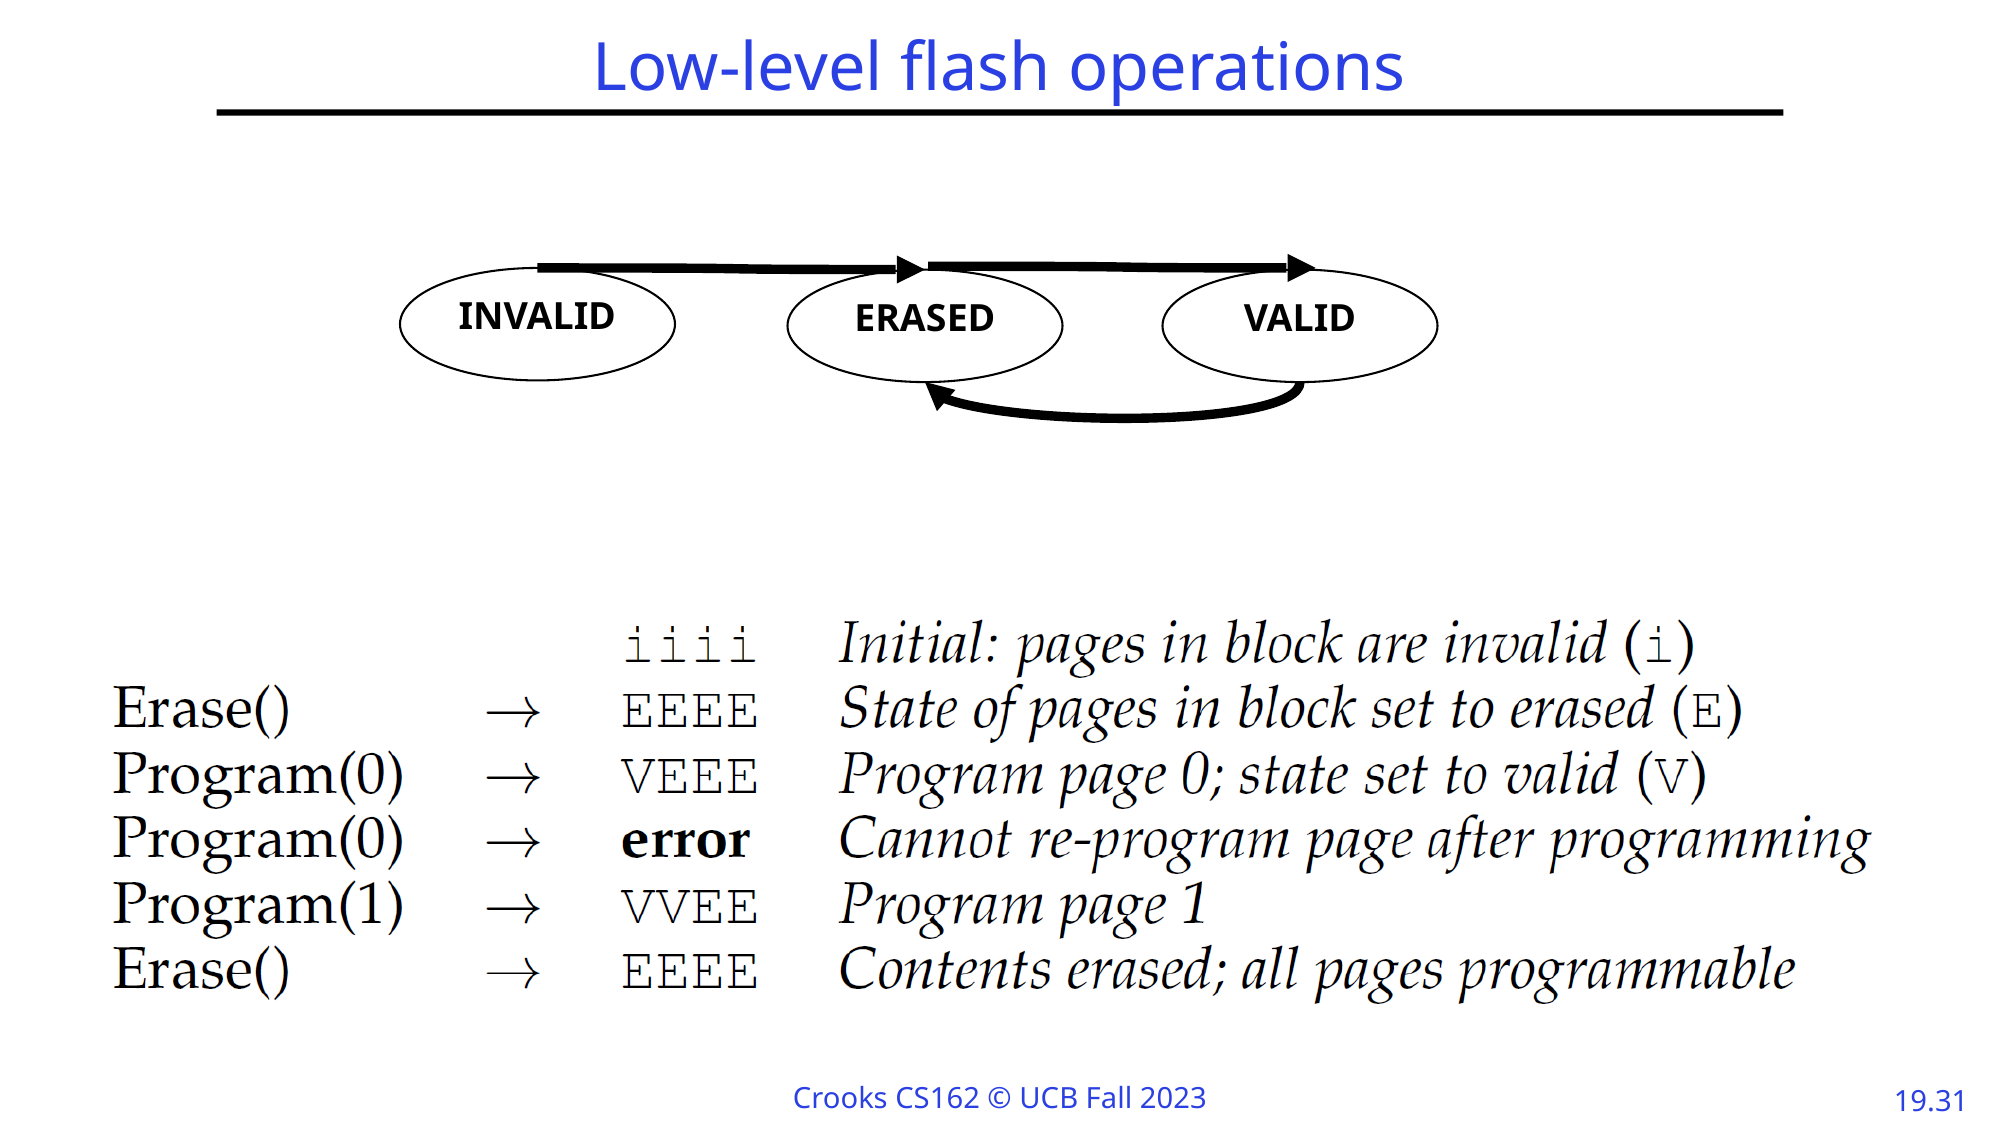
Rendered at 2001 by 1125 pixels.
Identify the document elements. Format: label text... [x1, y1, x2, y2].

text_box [1120, 73, 1124, 462]
picture [0, 537, 2000, 1072]
text_box VALID [1162, 269, 1438, 383]
text_box INVALID [399, 267, 676, 381]
text_box ERASED [787, 269, 1063, 383]
title Low-level flash operations [216, 24, 1784, 113]
